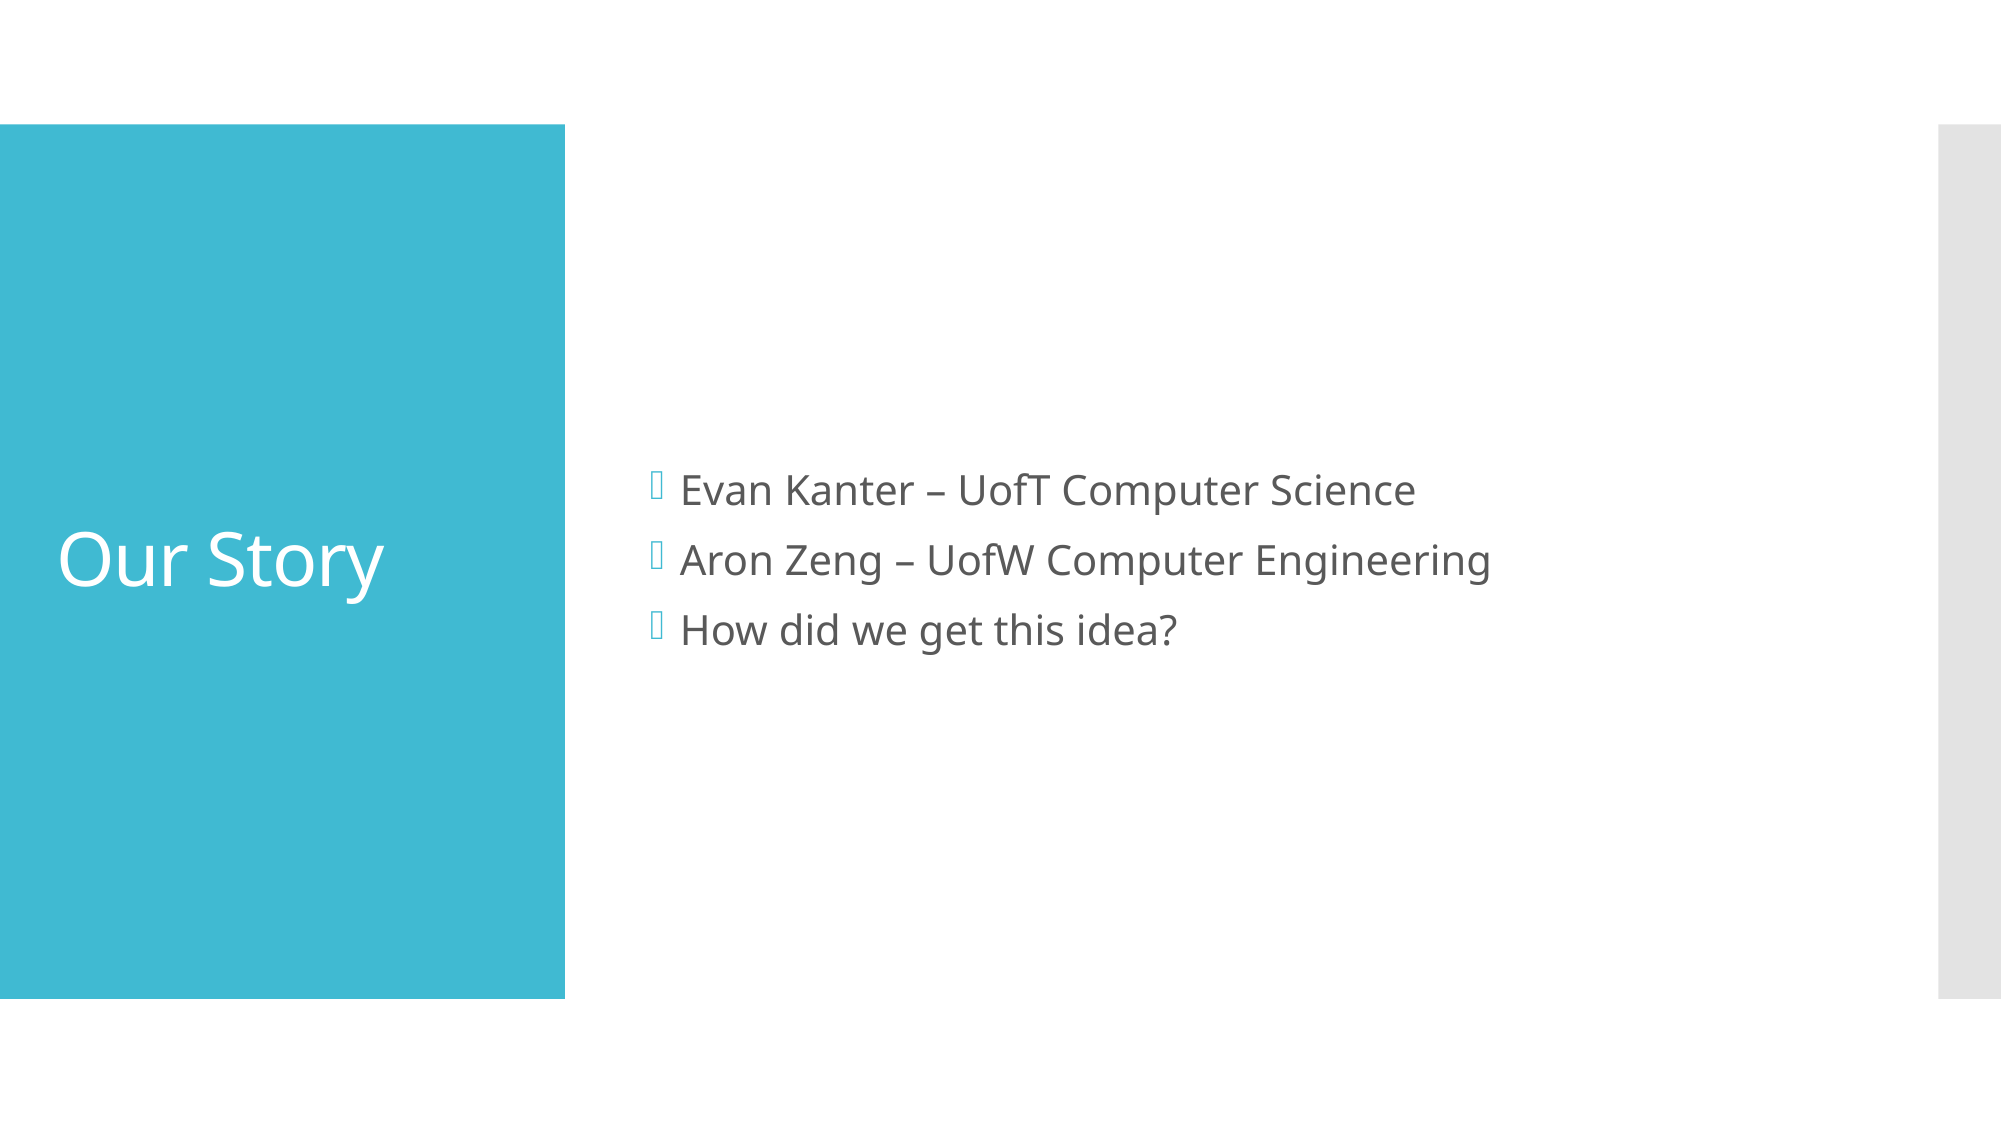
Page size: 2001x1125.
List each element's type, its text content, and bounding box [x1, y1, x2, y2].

list Evan Kanter – UofT Computer Science Aron Zeng – UofW Computer Engineering How did we get this idea? [634, 141, 1835, 982]
title Our Story [41, 184, 525, 940]
